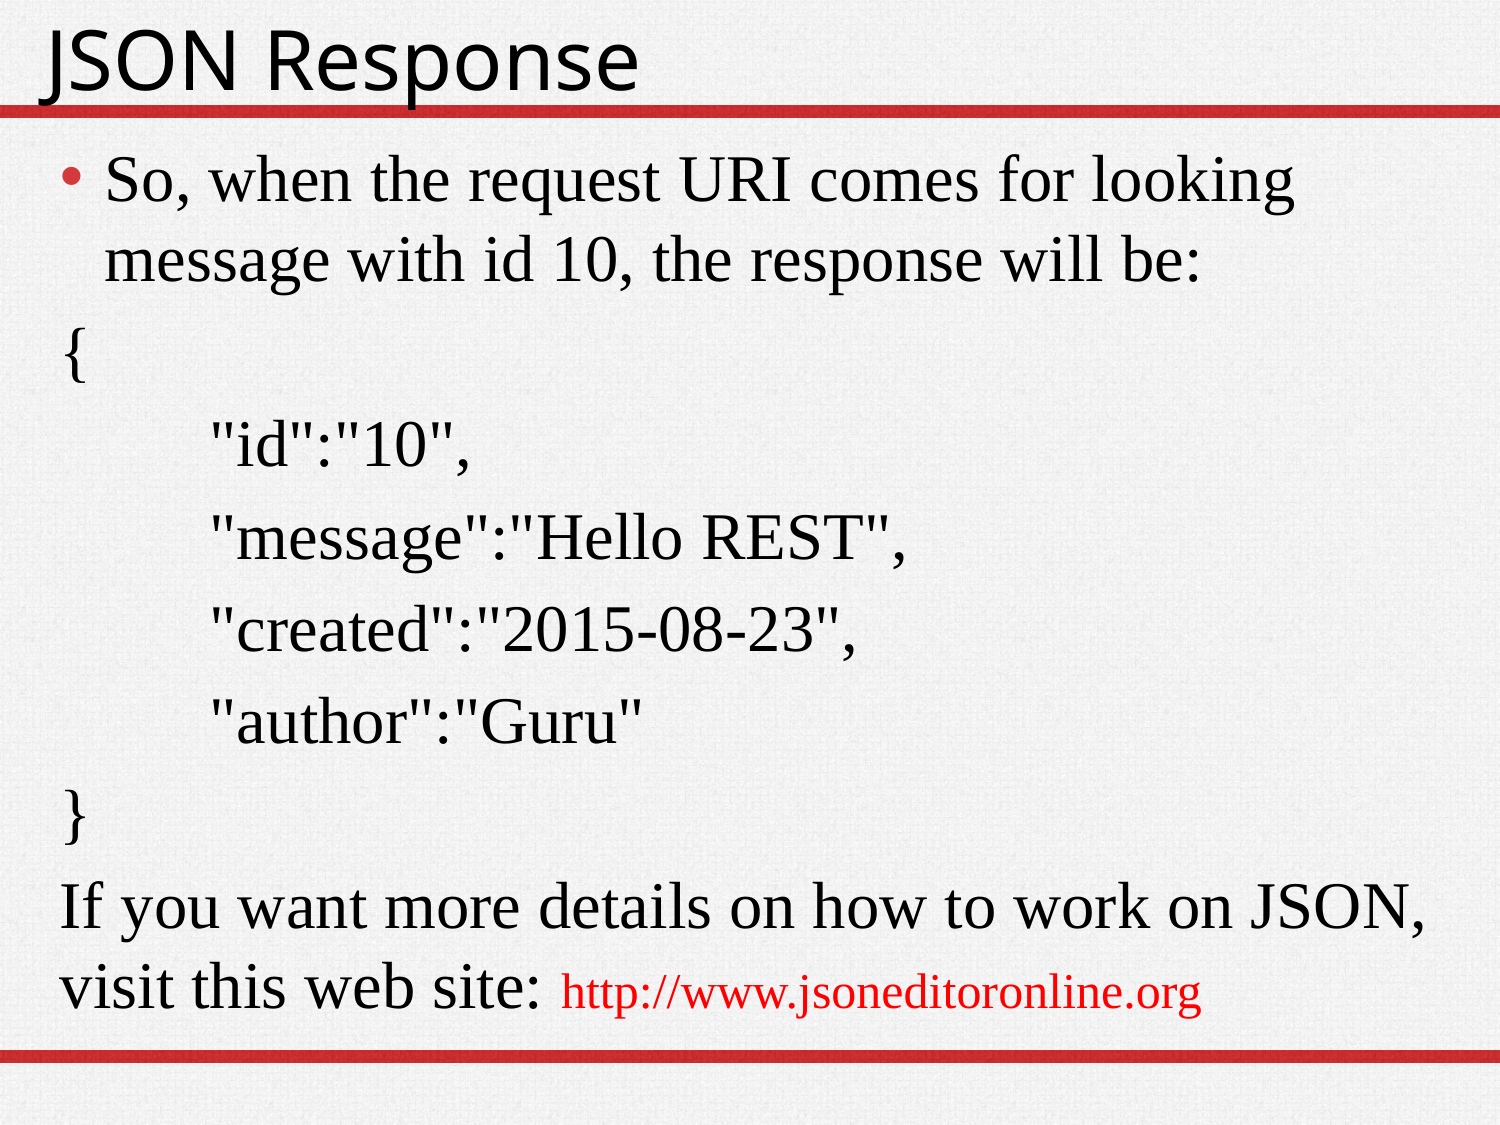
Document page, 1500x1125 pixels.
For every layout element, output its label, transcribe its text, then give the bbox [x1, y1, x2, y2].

picture [0, 117, 1500, 1125]
list So, when the request URI comes for looking message with id 10, the response will be: { "id":"10", "message":"Hello REST", "created":"2015-08-23", "author":"Guru" } If you want more details on how to work on JSON, visit this web site: http://www.jsoneditoronline.org [45, 120, 1455, 1125]
title JSON Response [0, 0, 1500, 117]
